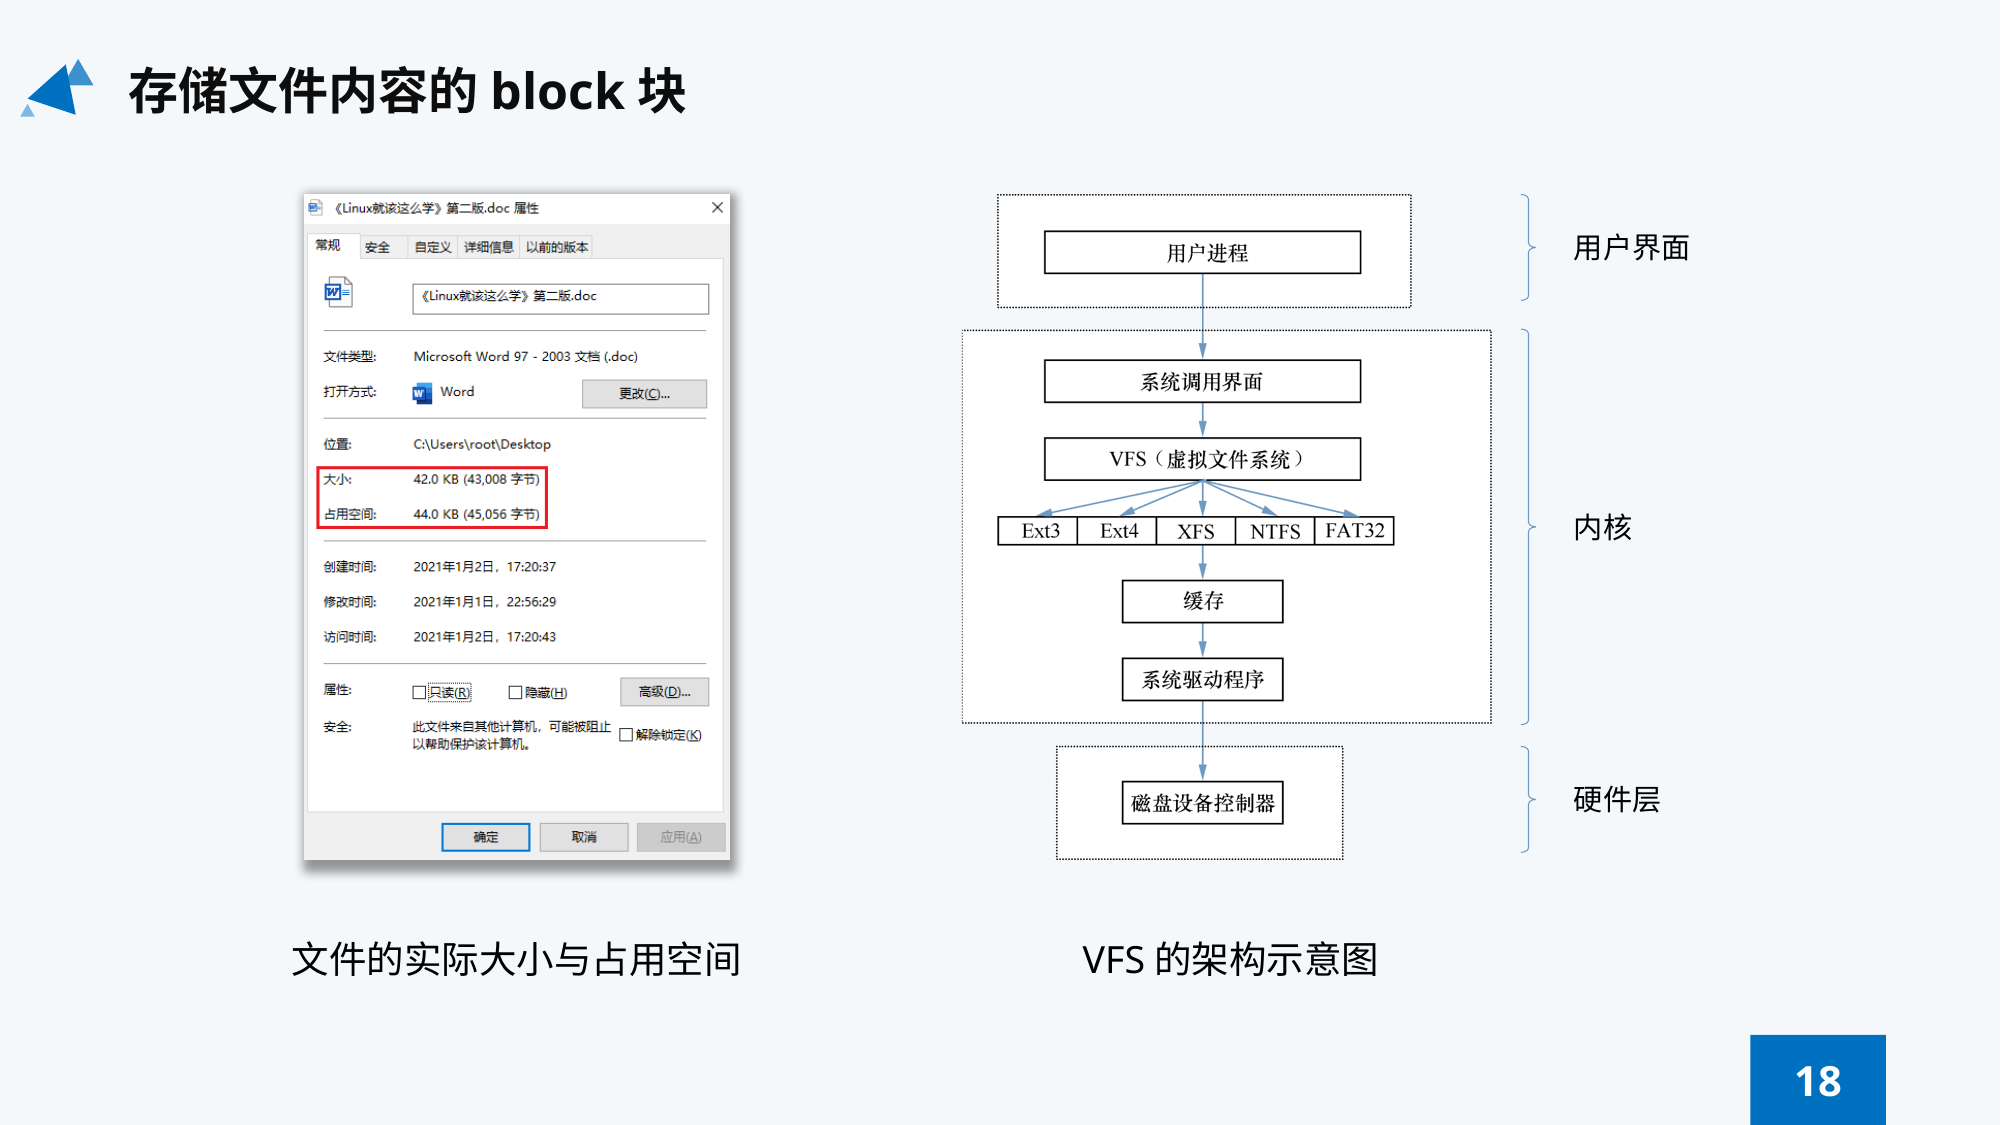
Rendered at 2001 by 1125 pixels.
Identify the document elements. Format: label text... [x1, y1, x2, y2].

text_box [1750, 1034, 1886, 1125]
text_box 存储文件内容的block块 [113, 52, 1086, 127]
picture [304, 194, 730, 860]
text_box VFS的架构示意图 [889, 928, 1572, 989]
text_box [961, 194, 1751, 860]
text_box 文件的实际大小与占用空间 [175, 928, 858, 989]
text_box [20, 58, 94, 117]
